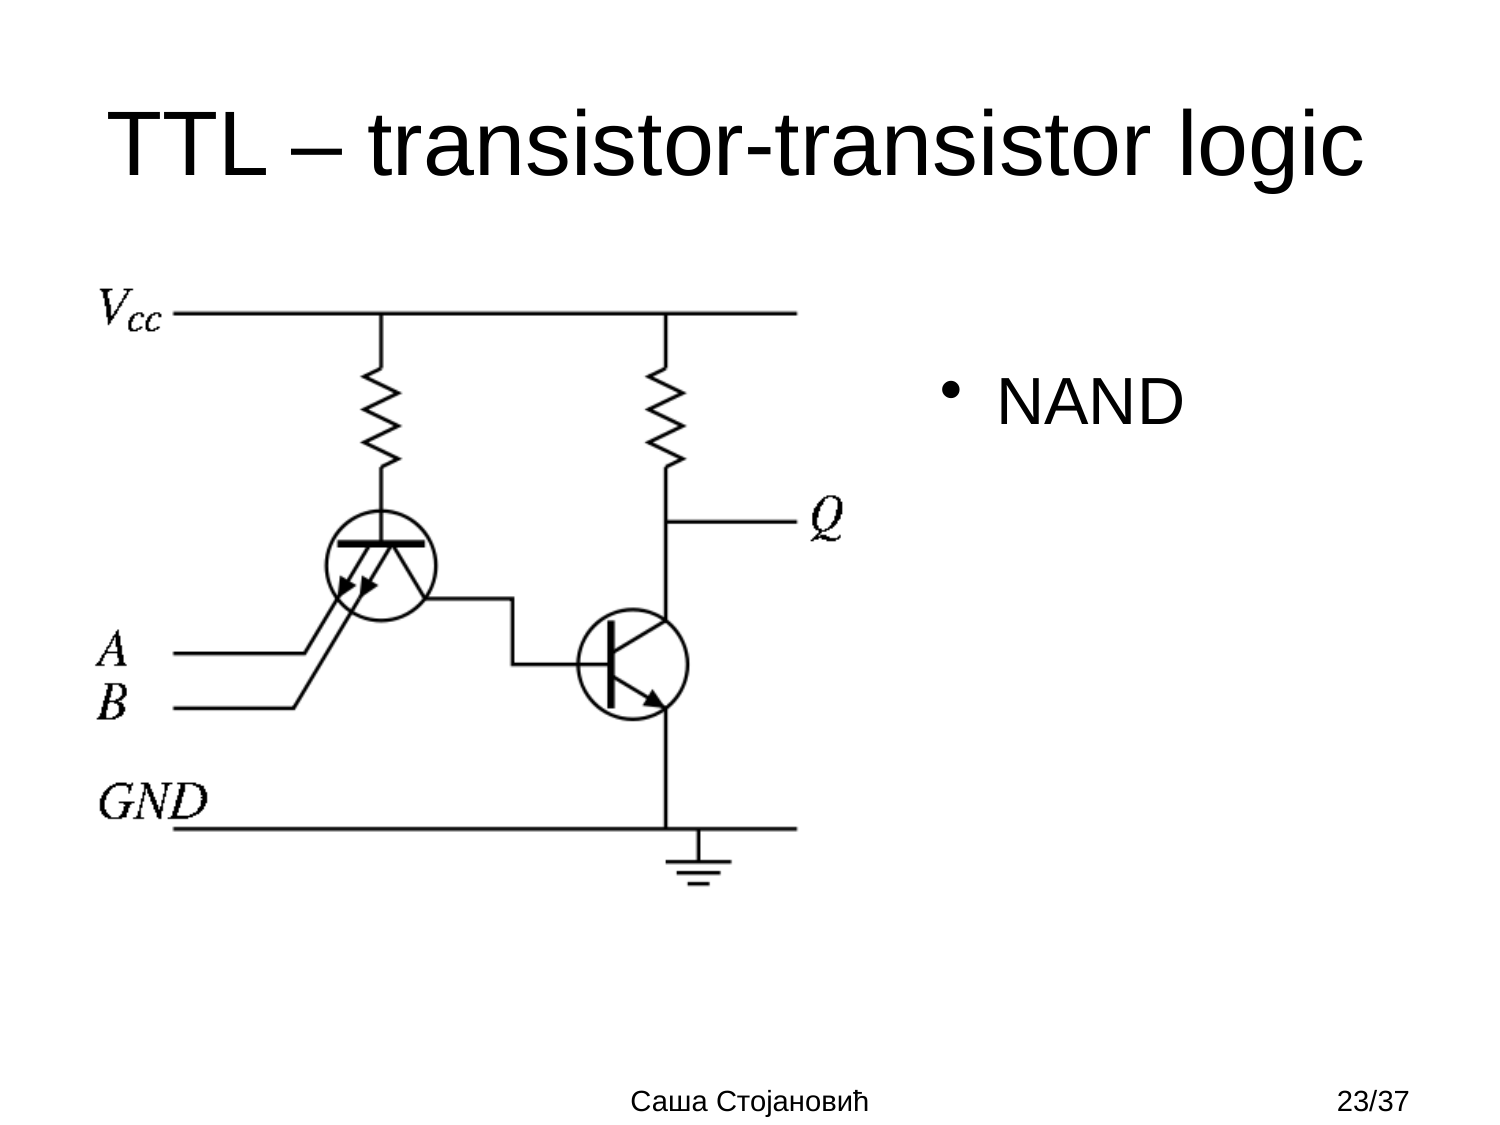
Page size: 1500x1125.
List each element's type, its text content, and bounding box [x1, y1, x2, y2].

title TTL – transistor-transistor logic [75, 45, 1425, 233]
footer Саша Стојановић [512, 1074, 988, 1125]
list NAND [924, 350, 1425, 1005]
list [74, 259, 863, 906]
slide_number 23/37 [1074, 1074, 1426, 1125]
